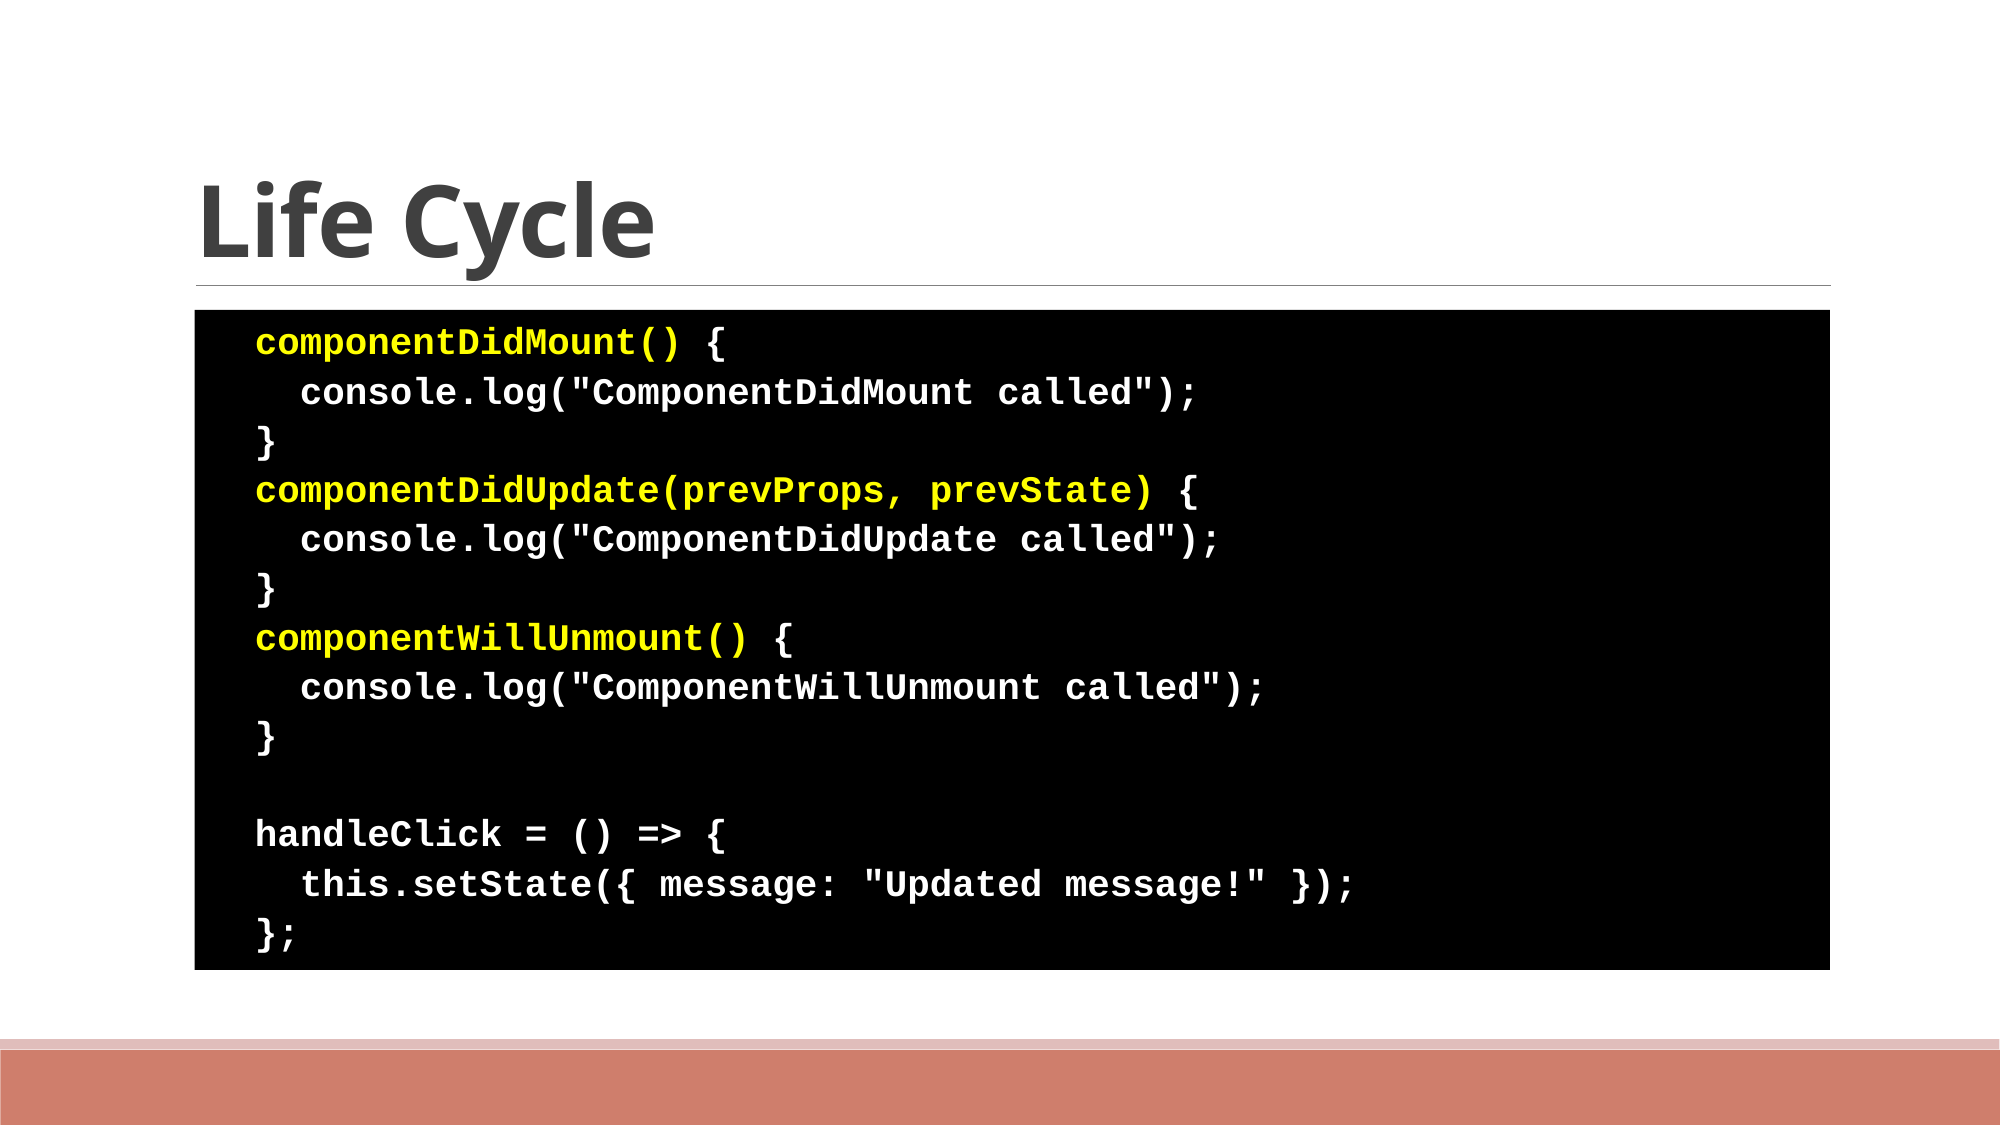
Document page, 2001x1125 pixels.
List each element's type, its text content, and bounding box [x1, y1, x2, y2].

text_box componentDidMount() { console.log("ComponentDidMount called"); } componentDidUpdate(prevProps, prevState) { console.log("ComponentDidUpdate called"); } componentWillUnmount() { console.log("ComponentWillUnmount called"); } handleClick = () => { this.setState({ message: "Updated message!" }); }; [194, 309, 1830, 970]
title Life Cycle [180, 47, 1830, 285]
